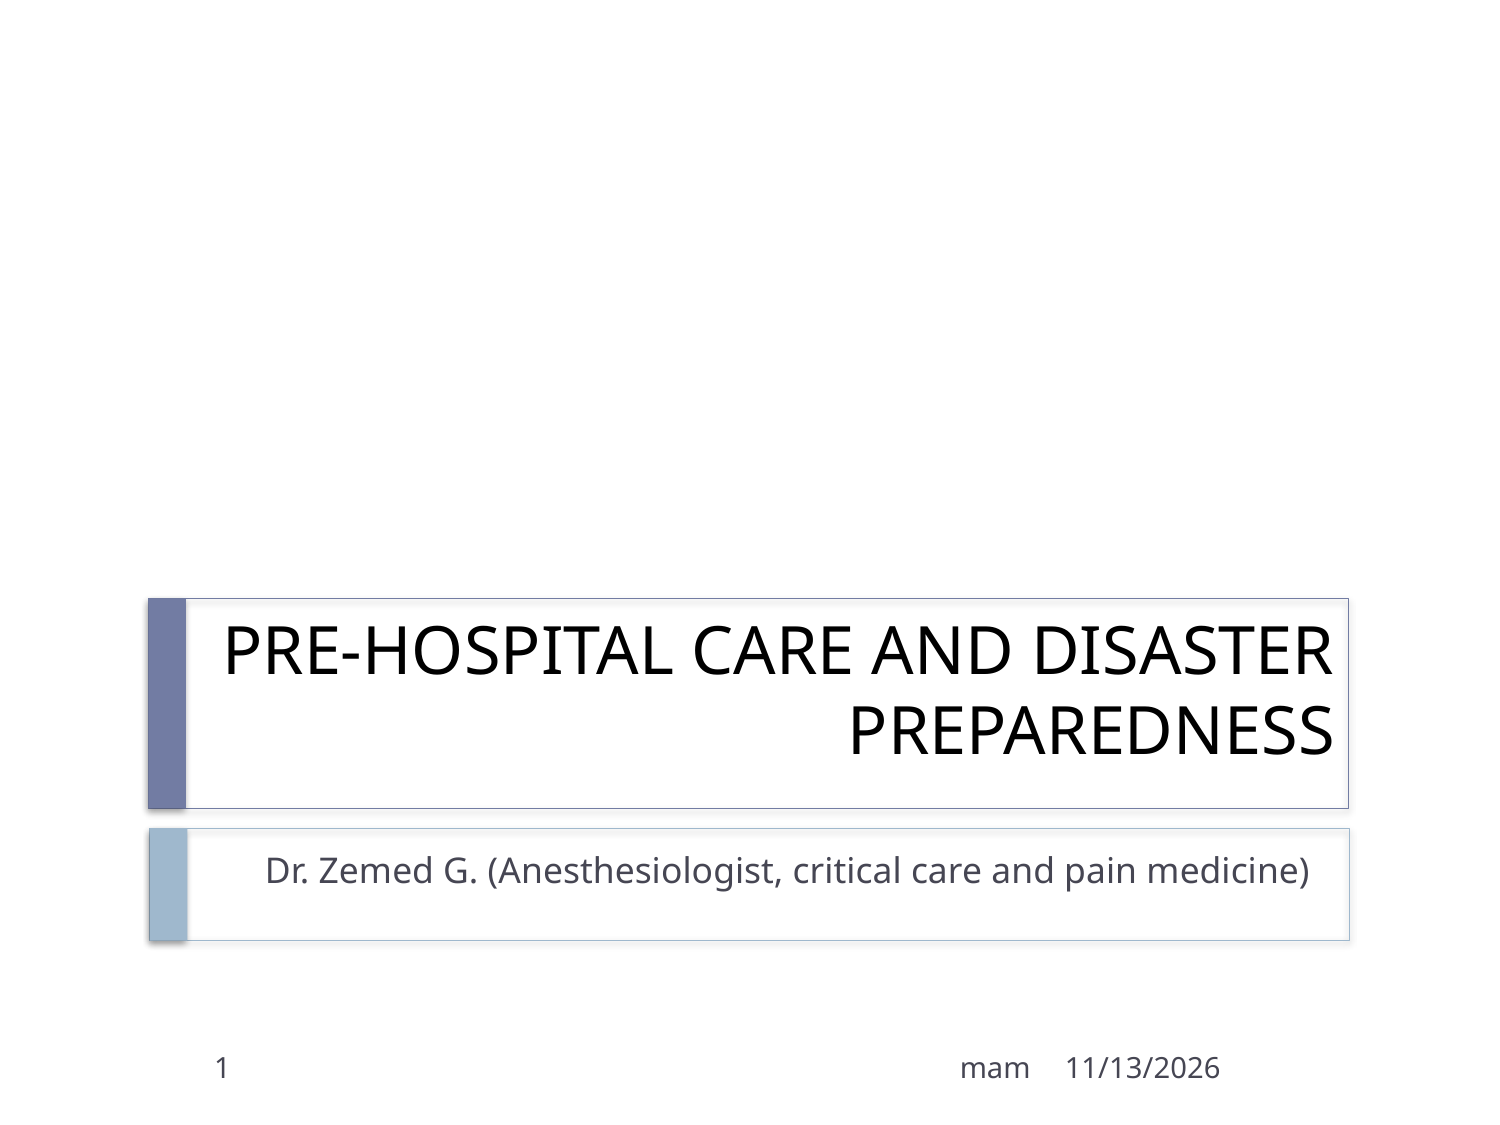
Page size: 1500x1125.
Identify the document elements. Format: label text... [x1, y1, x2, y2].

slide_number 1 [199, 1042, 400, 1103]
footer mam [475, 1042, 1046, 1103]
subtitle Dr. Zemed G. (Anesthesiologist, critical care and pain medicine) [200, 840, 1325, 929]
title PRE-HOSPITAL CARE AND DISASTER PREPAREDNESS [174, 600, 1350, 800]
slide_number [1050, 1042, 1425, 1103]
